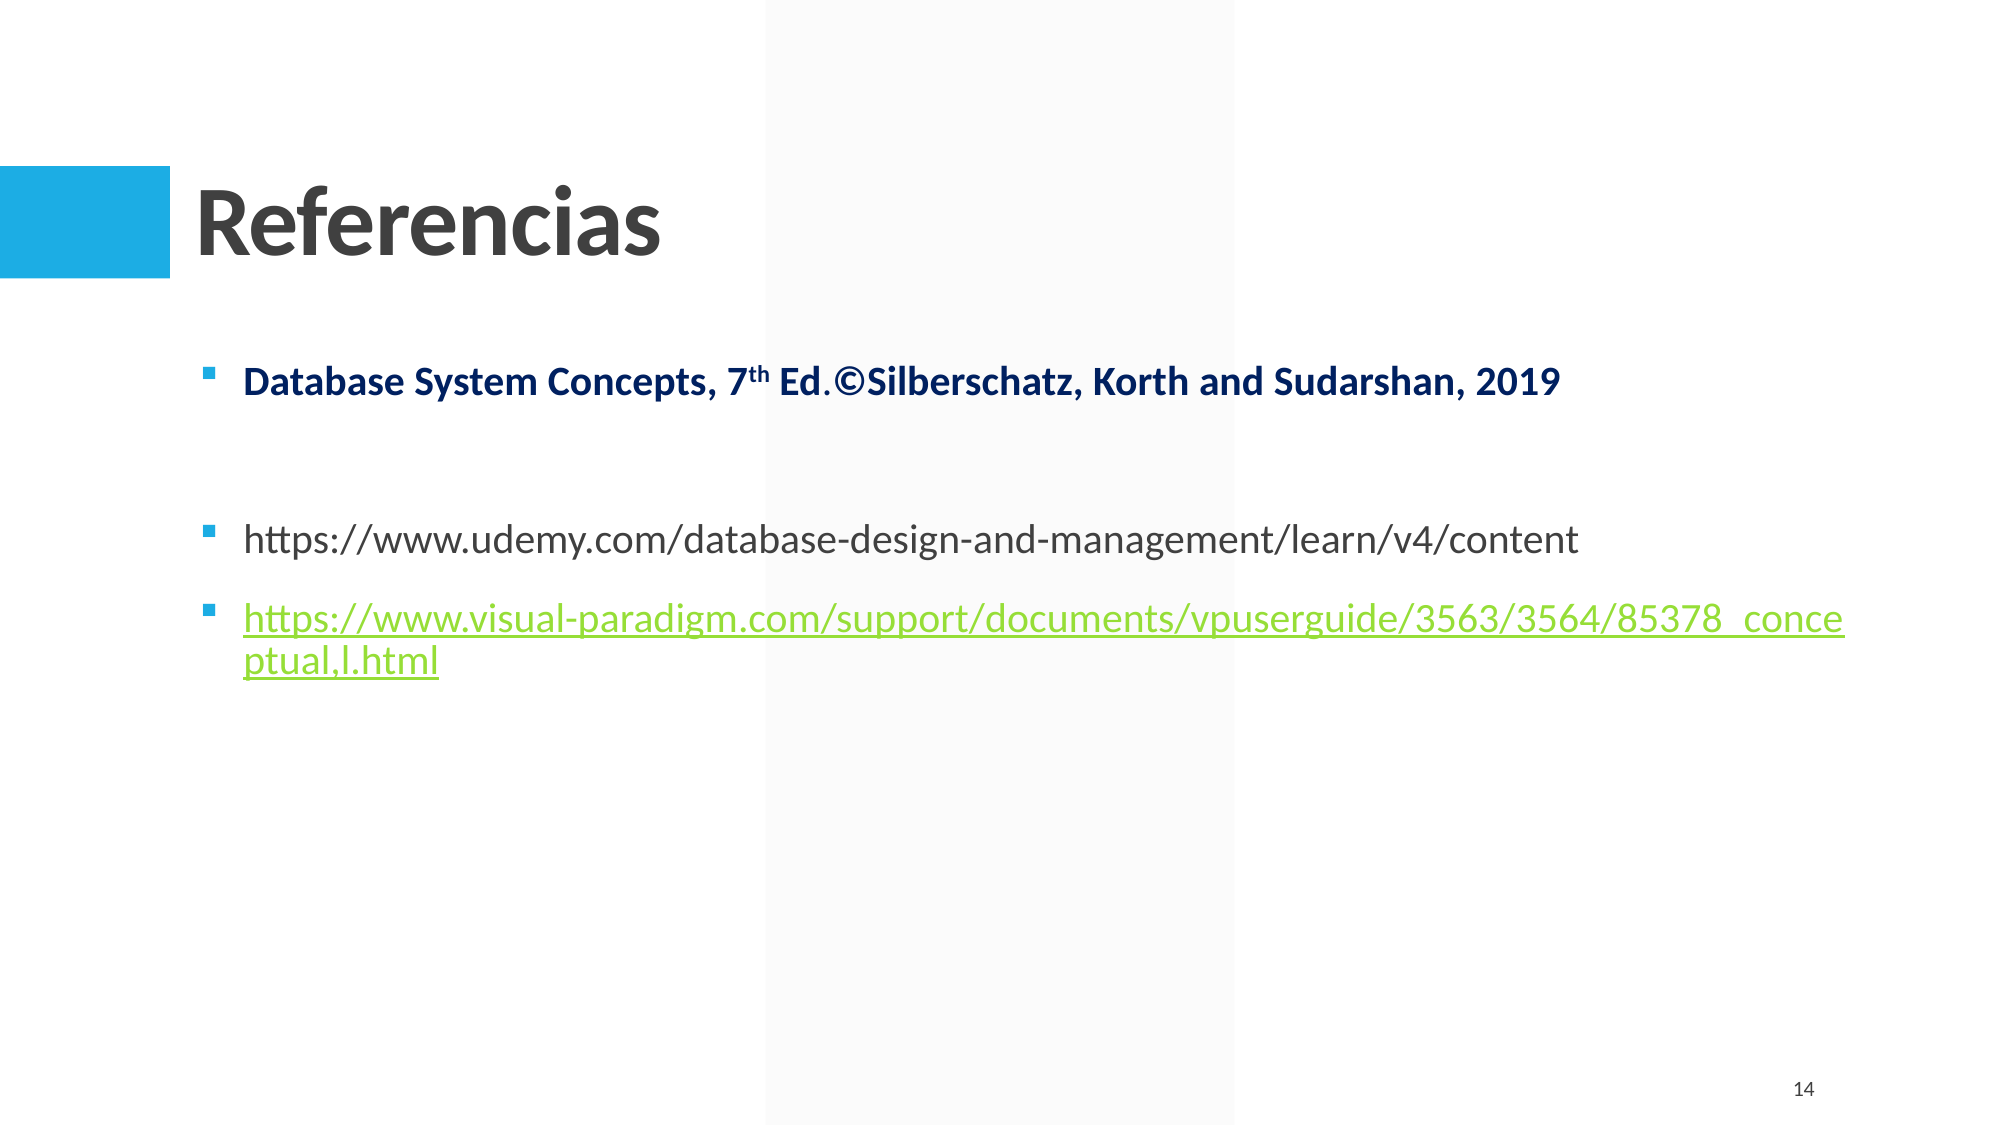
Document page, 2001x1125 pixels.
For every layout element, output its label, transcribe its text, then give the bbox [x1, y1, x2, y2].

list Database System Concepts, 7th Ed.©Silberschatz, Korth and Sudarshan, 2019 https://www.udemy.com/database-design-and-management/learn/v4/content https://www.visual-paradigm.com/support/documents/vpuserguide/3563/3564/85378_conceptual,l.html [199, 345, 1850, 963]
slide_number 14 [1702, 1057, 1830, 1118]
title Referencias [180, 47, 1830, 285]
